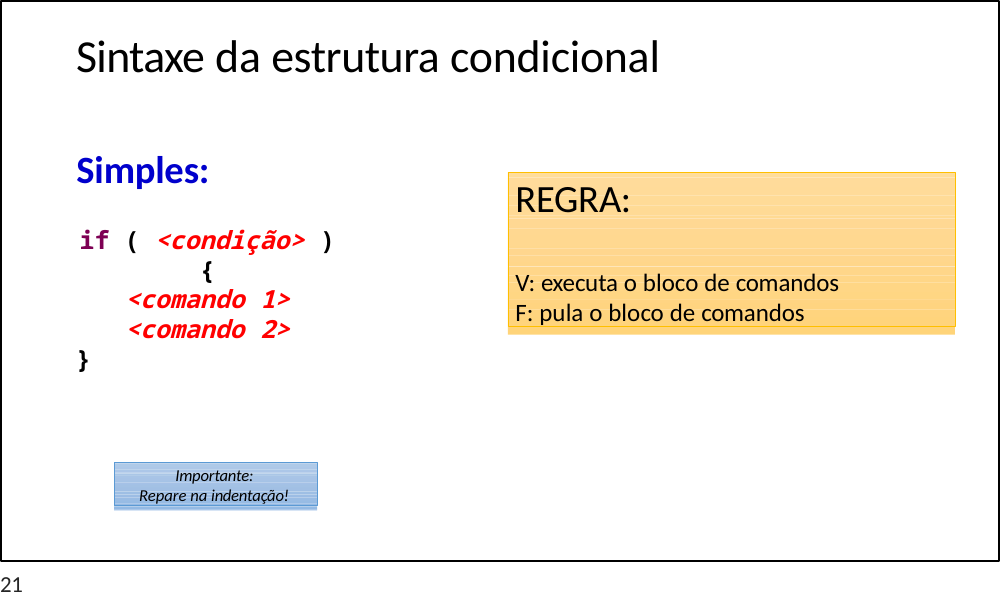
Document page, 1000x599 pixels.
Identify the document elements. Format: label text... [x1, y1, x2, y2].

text_box [0, 0, 999, 562]
text_box 21 [0, 567, 26, 597]
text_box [113, 462, 318, 511]
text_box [507, 172, 956, 335]
